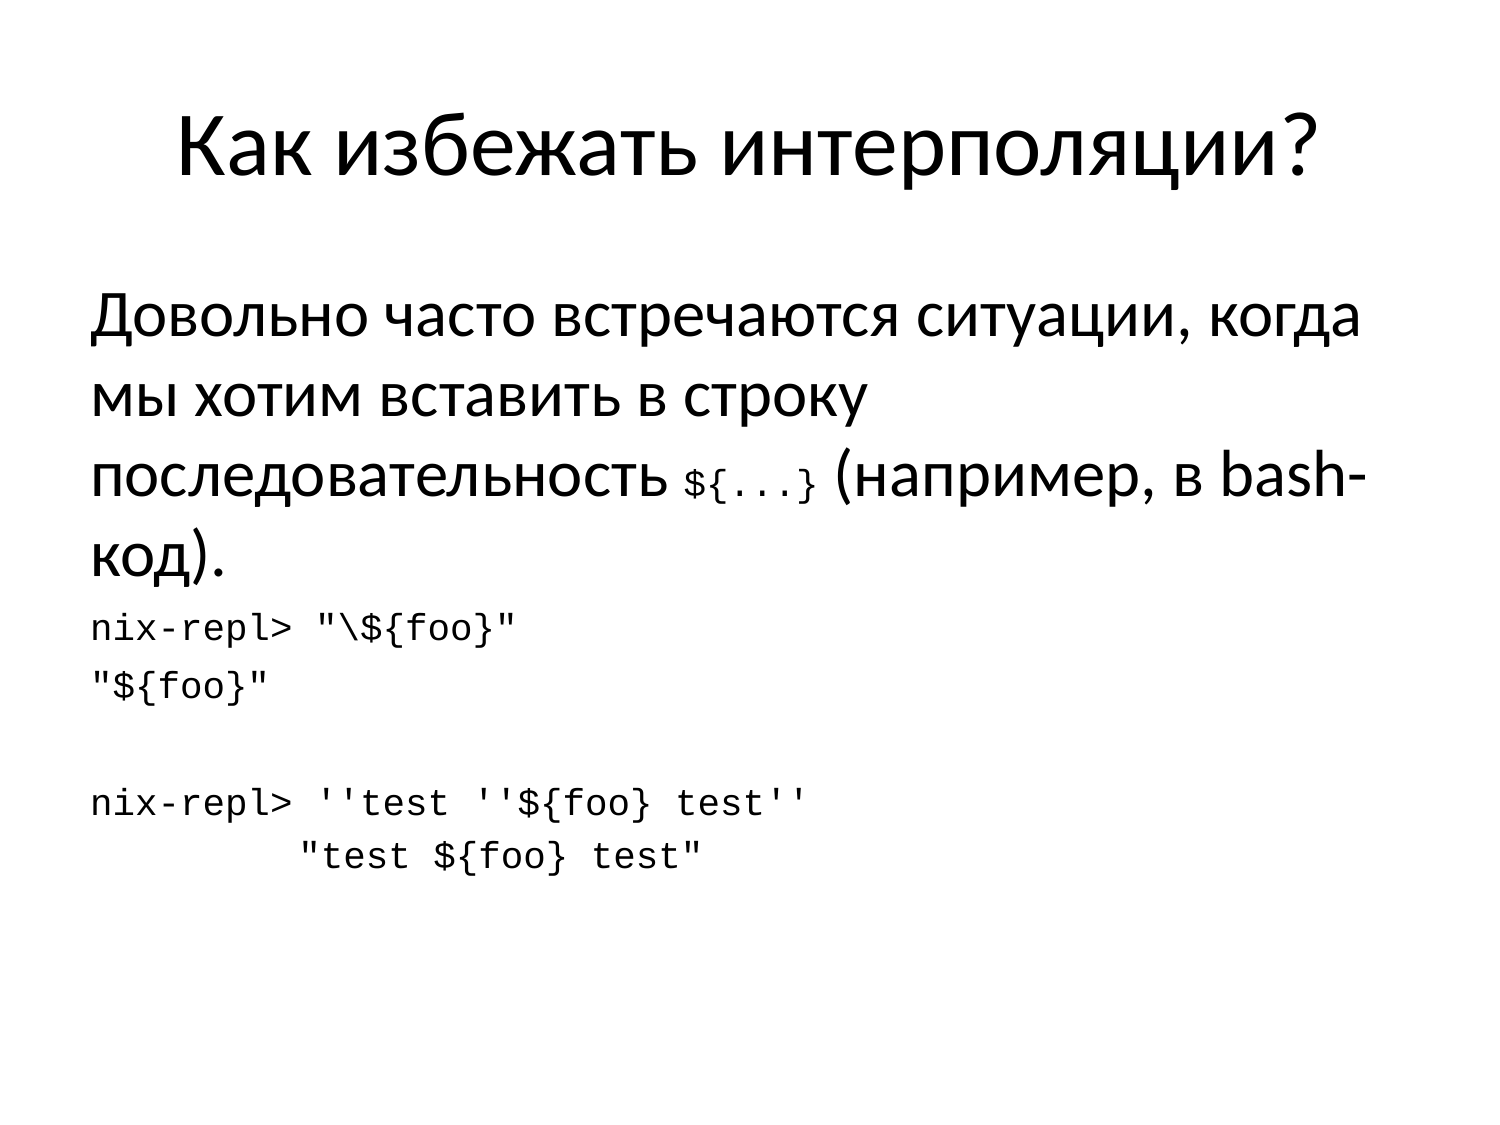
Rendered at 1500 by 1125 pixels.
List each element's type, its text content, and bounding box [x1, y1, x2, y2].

title Как избежать интерполяции? [75, 45, 1425, 233]
list Довольно часто встречаются ситуации, когда мы хотим вставить в строку последовательность ${...} (например, в bash-код). nix-repl> "\${foo}" "${foo}" nix-repl> ''test ''${foo} test'' "test ${foo} test" [75, 262, 1425, 1005]
